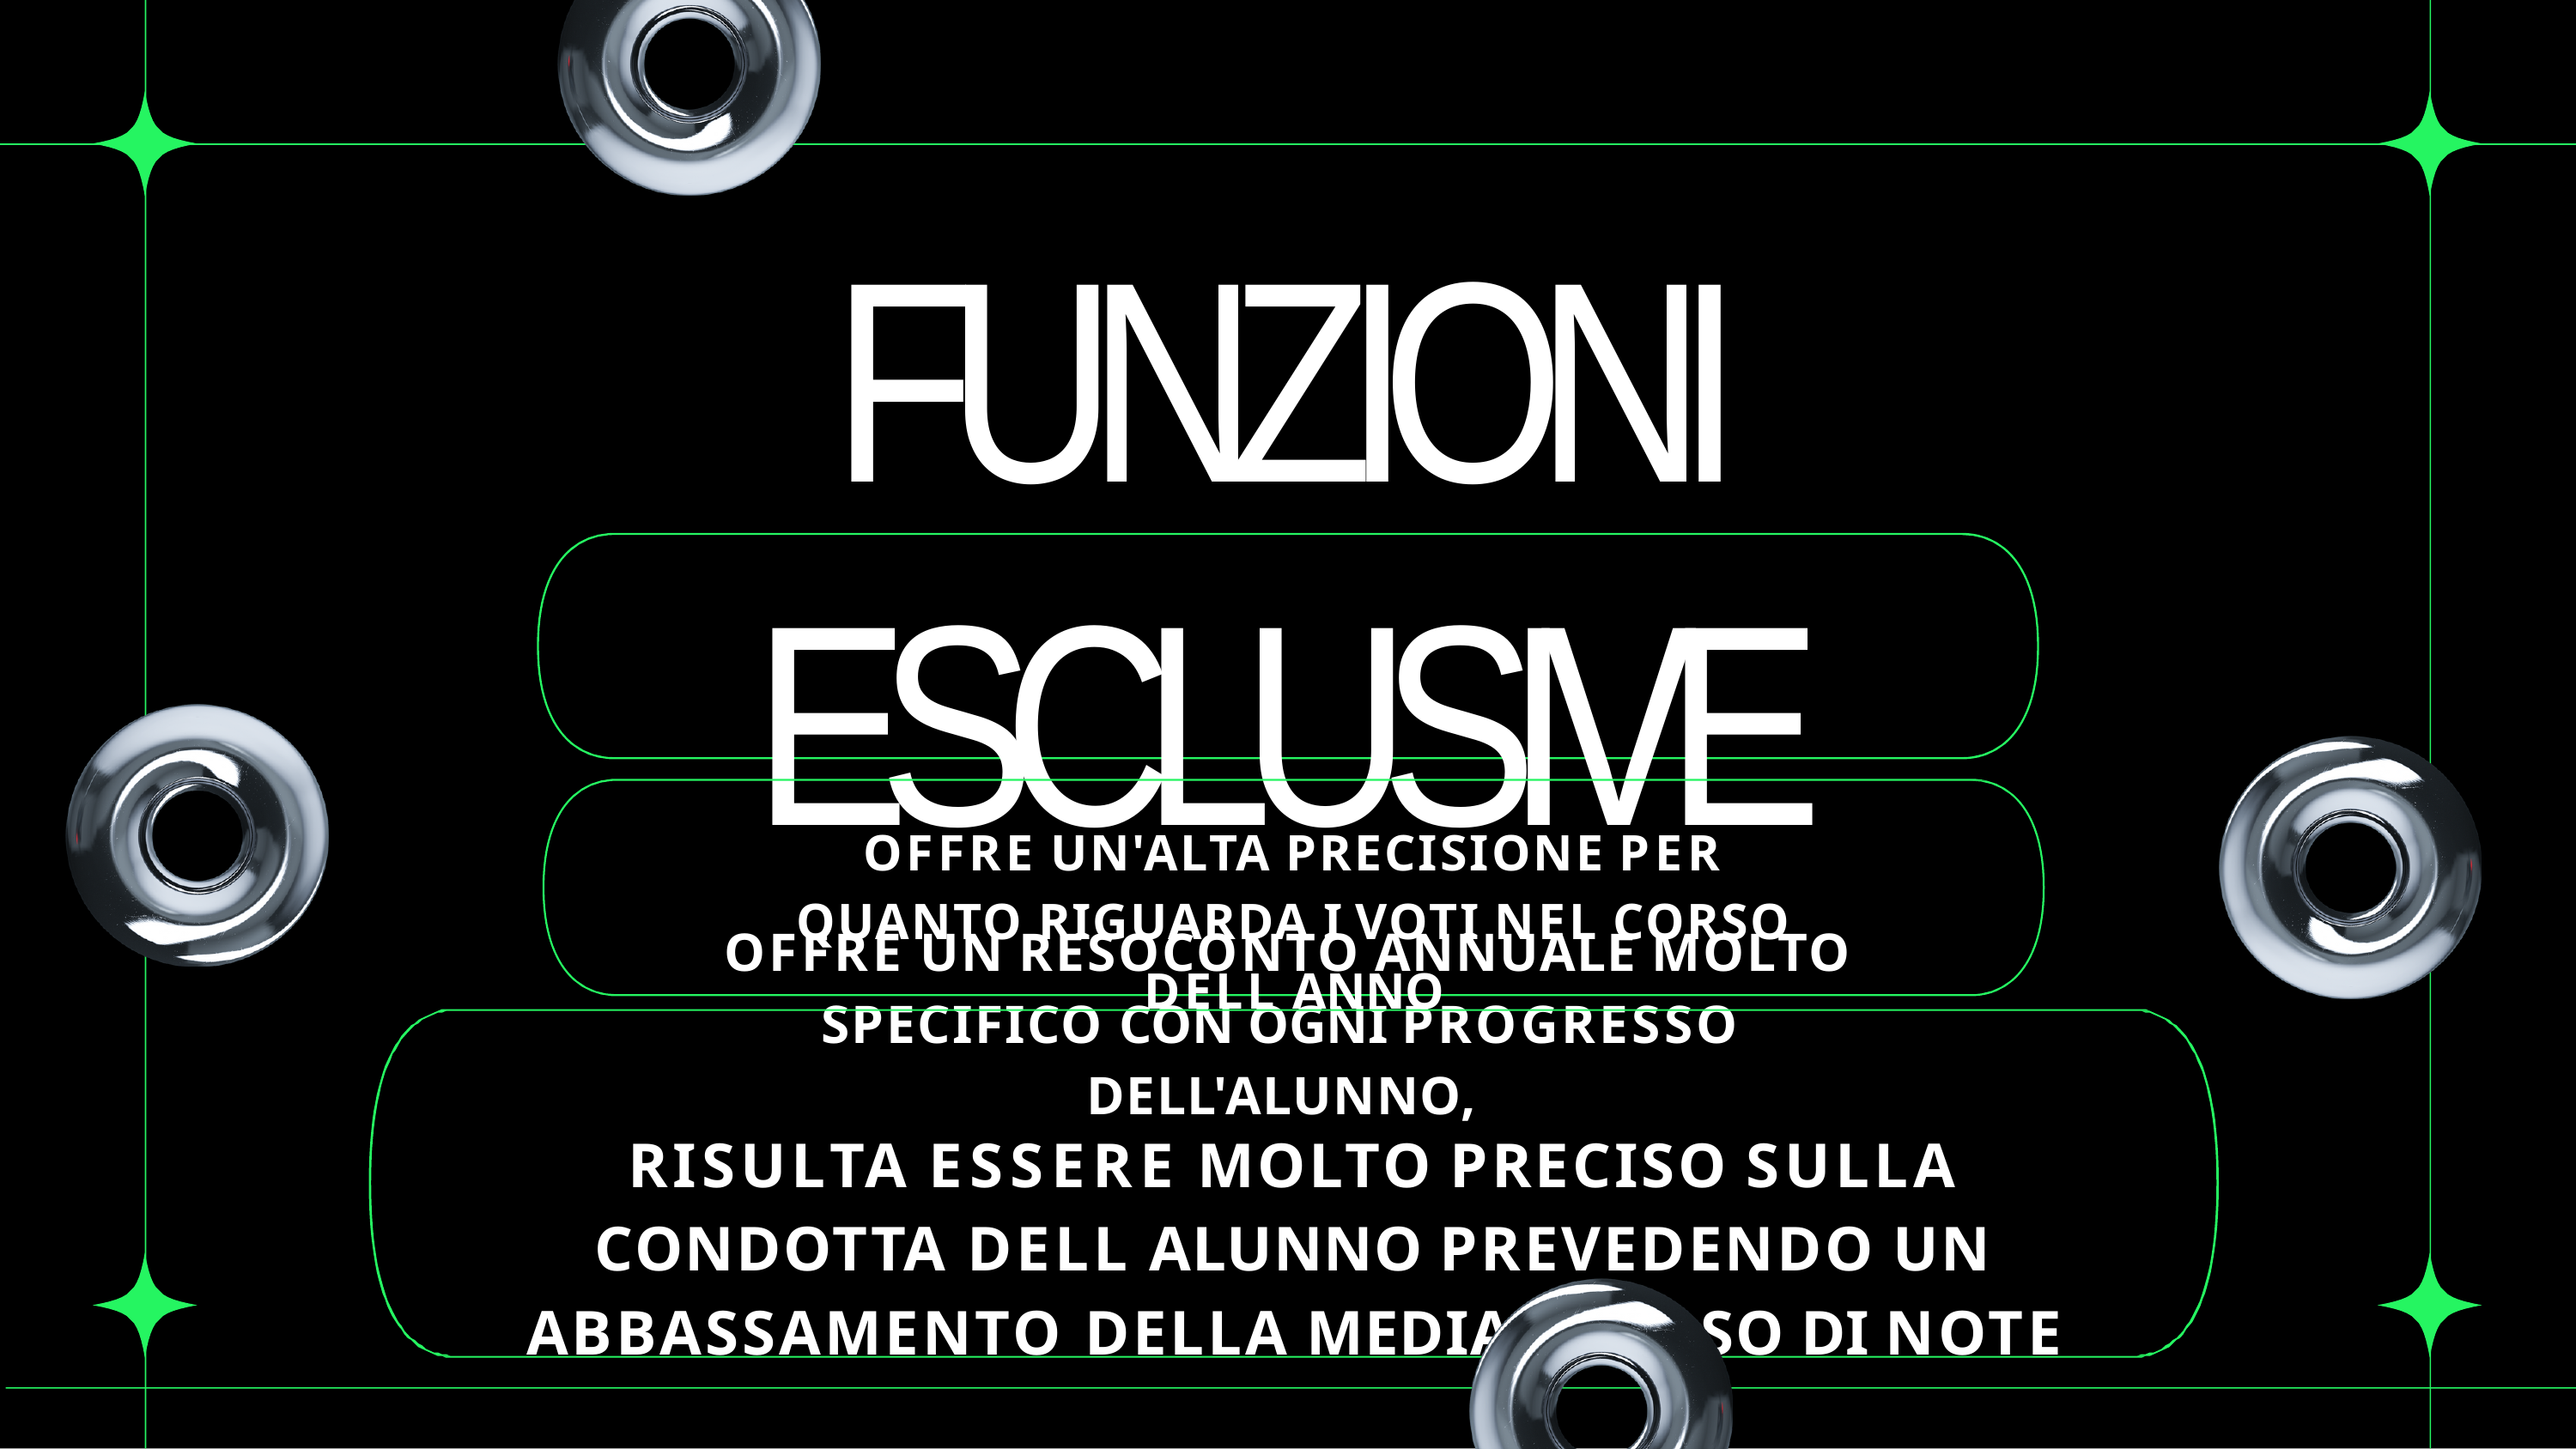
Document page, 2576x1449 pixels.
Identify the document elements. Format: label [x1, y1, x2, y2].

text_box [0, 0, 2576, 1449]
